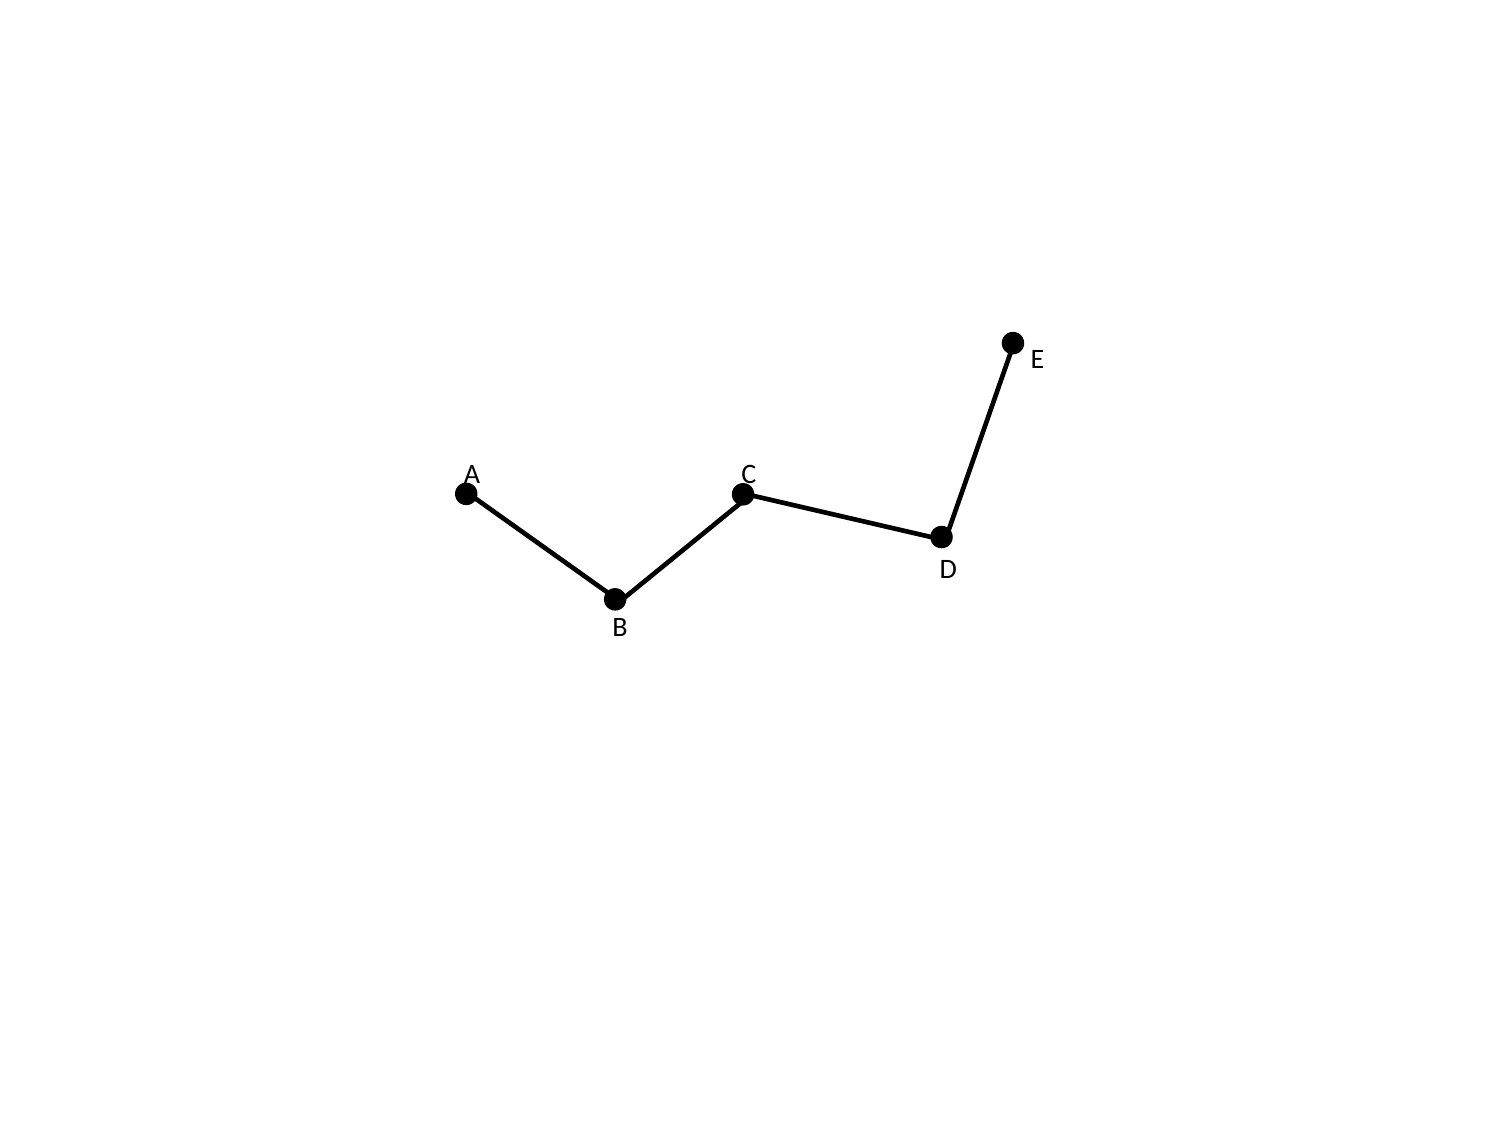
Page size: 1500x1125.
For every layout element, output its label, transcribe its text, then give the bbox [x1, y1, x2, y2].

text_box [742, 493, 932, 538]
text_box [604, 602, 627, 611]
text_box D [924, 542, 972, 592]
text_box B [597, 602, 643, 650]
text_box E [1015, 332, 1060, 382]
text_box [1001, 331, 1015, 355]
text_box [619, 496, 749, 602]
text_box [930, 525, 953, 549]
text_box [731, 483, 755, 496]
text_box A [449, 447, 496, 497]
text_box [454, 482, 478, 506]
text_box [948, 345, 1013, 530]
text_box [472, 496, 619, 602]
text_box C [726, 447, 772, 496]
